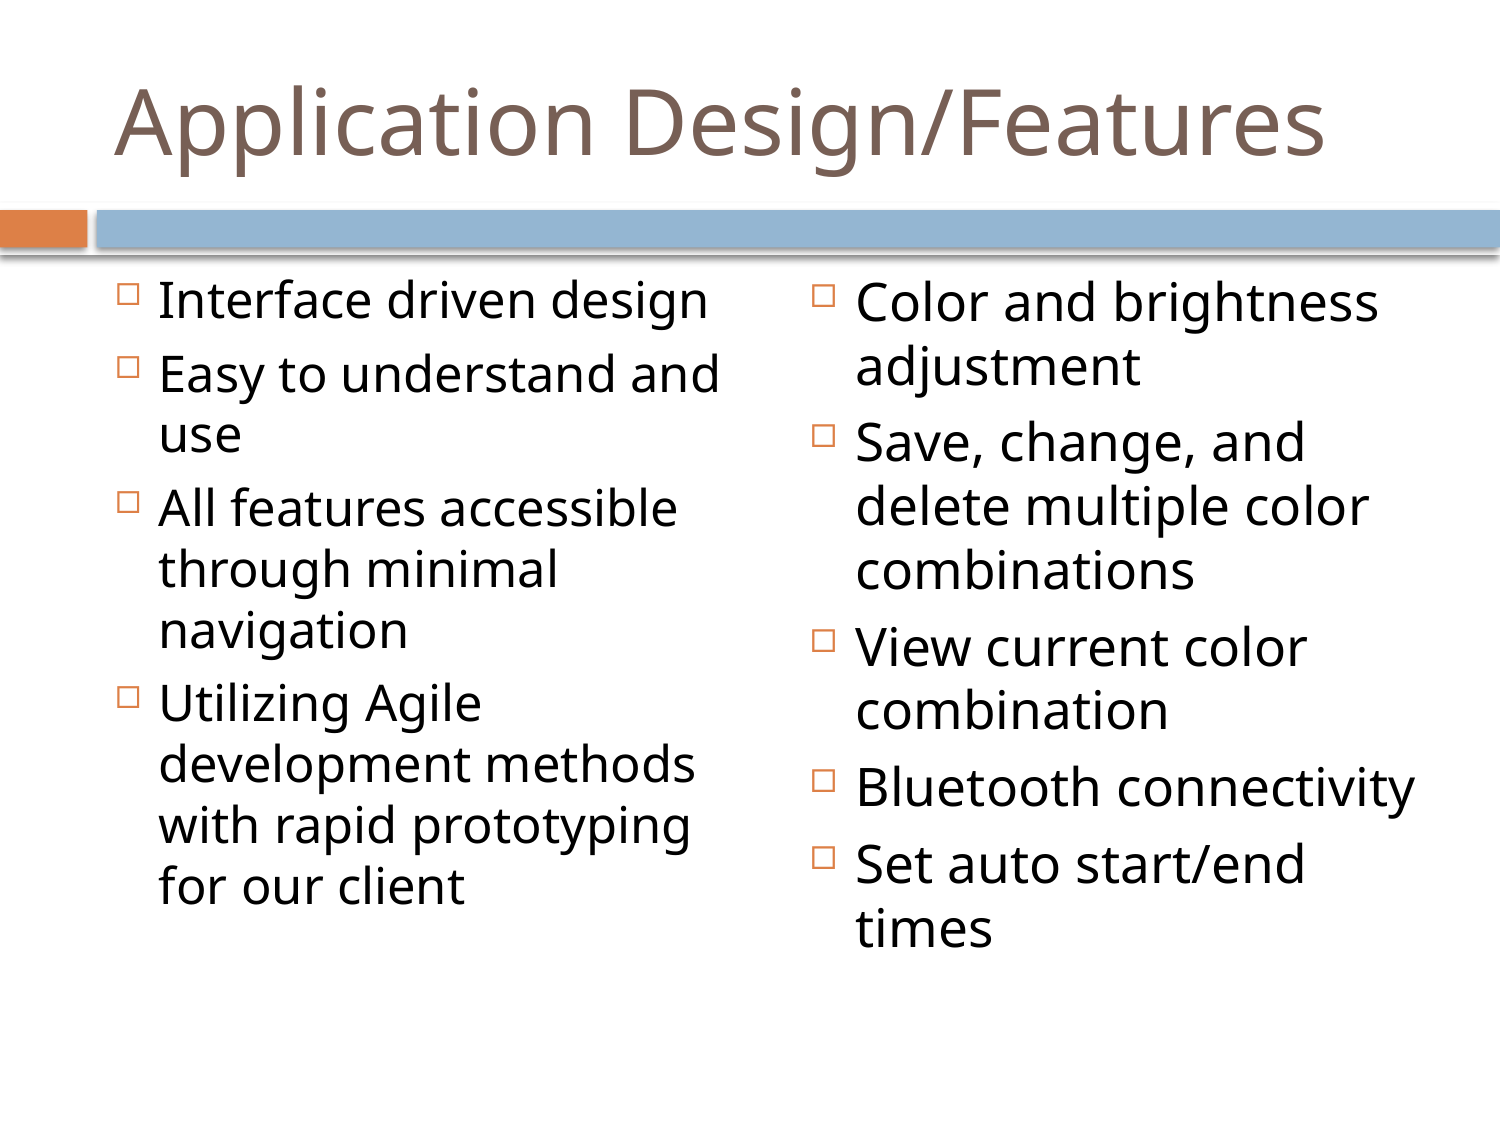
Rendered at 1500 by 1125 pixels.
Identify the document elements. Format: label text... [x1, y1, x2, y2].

list Color and brightness adjustment Save, change, and delete multiple color combinations View current color combination Bluetooth connectivity Set auto start/end times [794, 260, 1433, 1011]
list Interface driven design Easy to understand and use All features accessible through minimal navigation Utilizing Agile development methods with rapid prototyping for our client [99, 260, 738, 1011]
title Application Design/Features [99, 37, 1438, 200]
